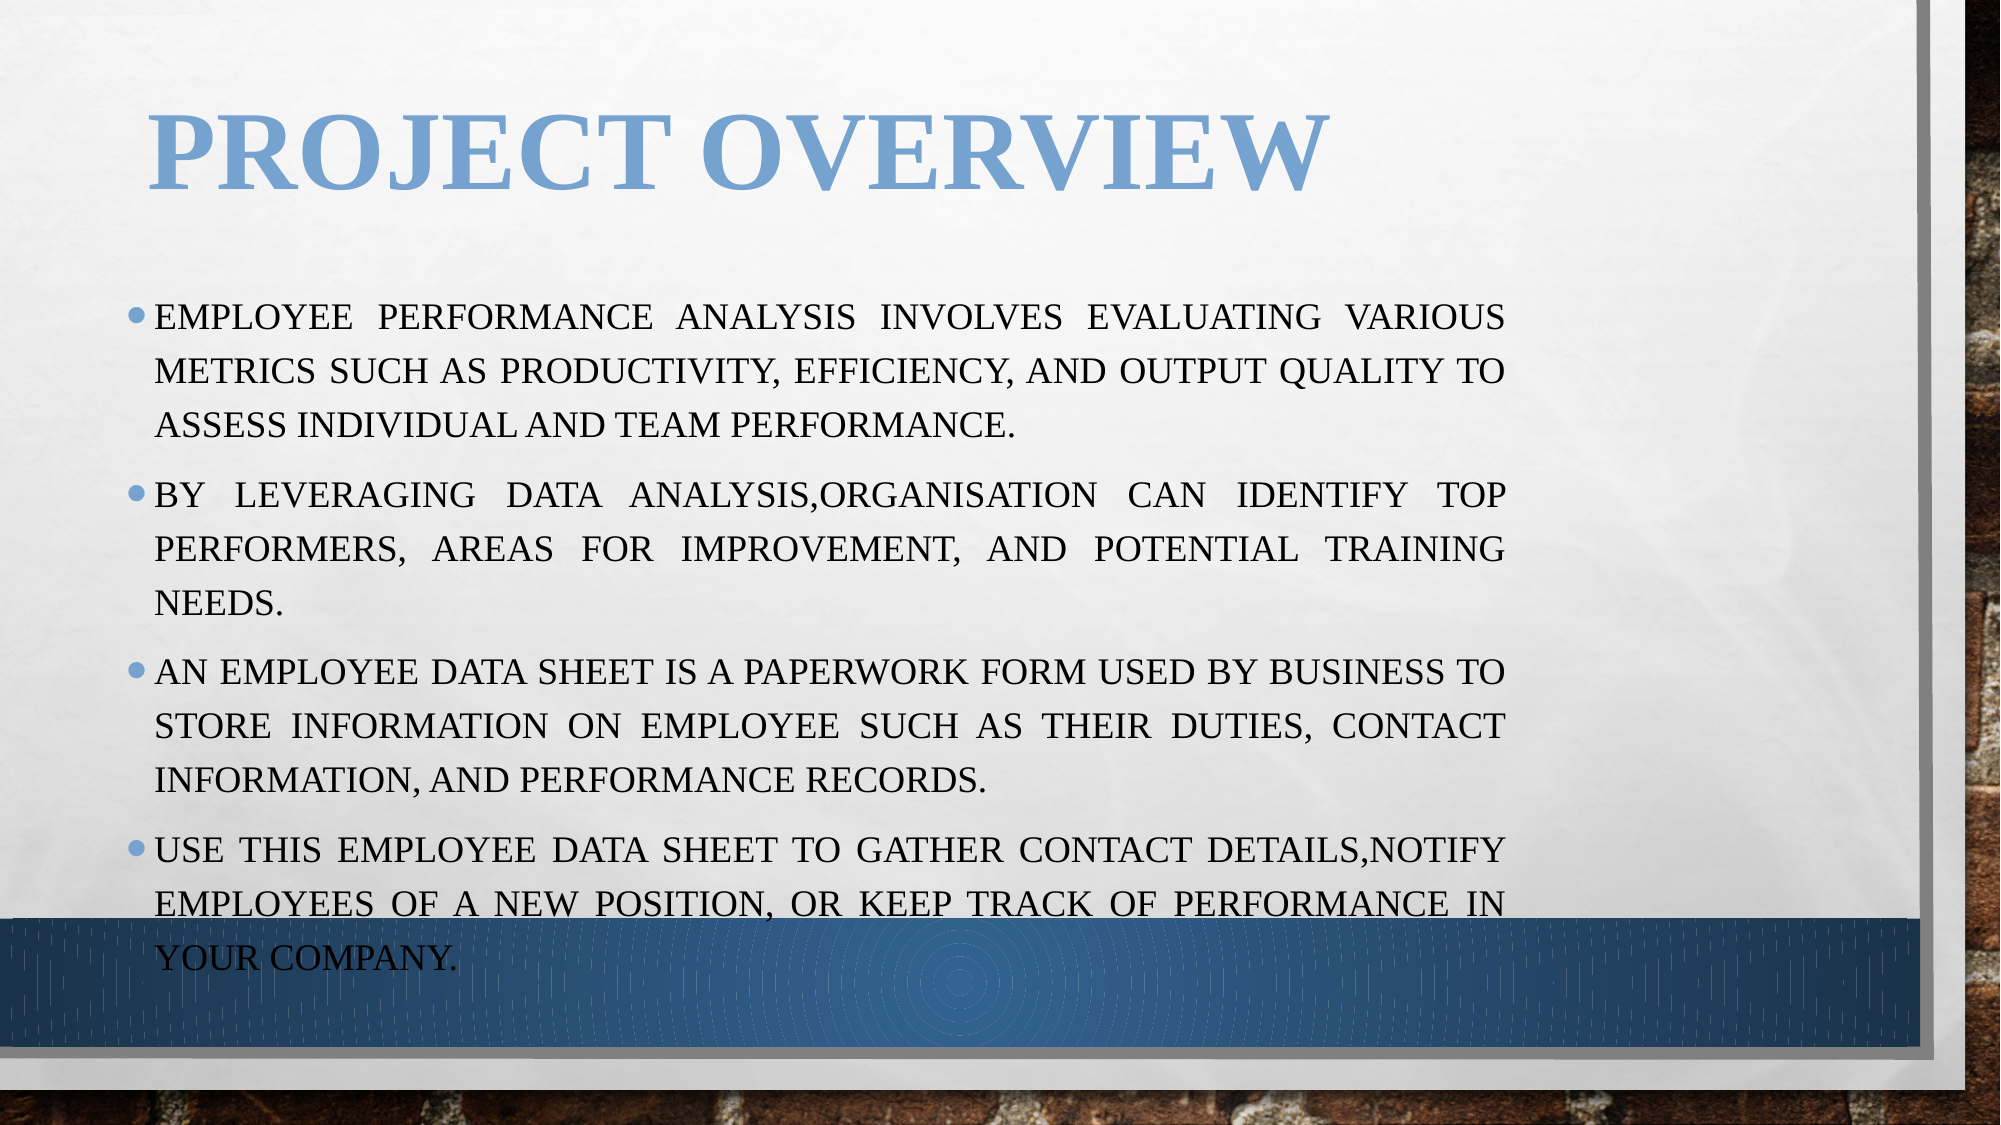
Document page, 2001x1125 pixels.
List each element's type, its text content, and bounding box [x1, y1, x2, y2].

list Employee performance analysis involves evaluating various metrics such as productivity, efficiency, and output quality to assess individual and team performance. By leveraging data analysis,organisation can identify top performers, areas for improvement, and potential training needs. An employee data sheet is a paperwork form used by business to store information on employee such as their duties, contact information, and performance records. Use this employee data sheet to gather contact details,notify employees of a new position, or keep track of performance in your company. [111, 270, 1522, 992]
title PROJECT OVERVIEW [132, 73, 1868, 233]
picture [0, 0, 2000, 1125]
